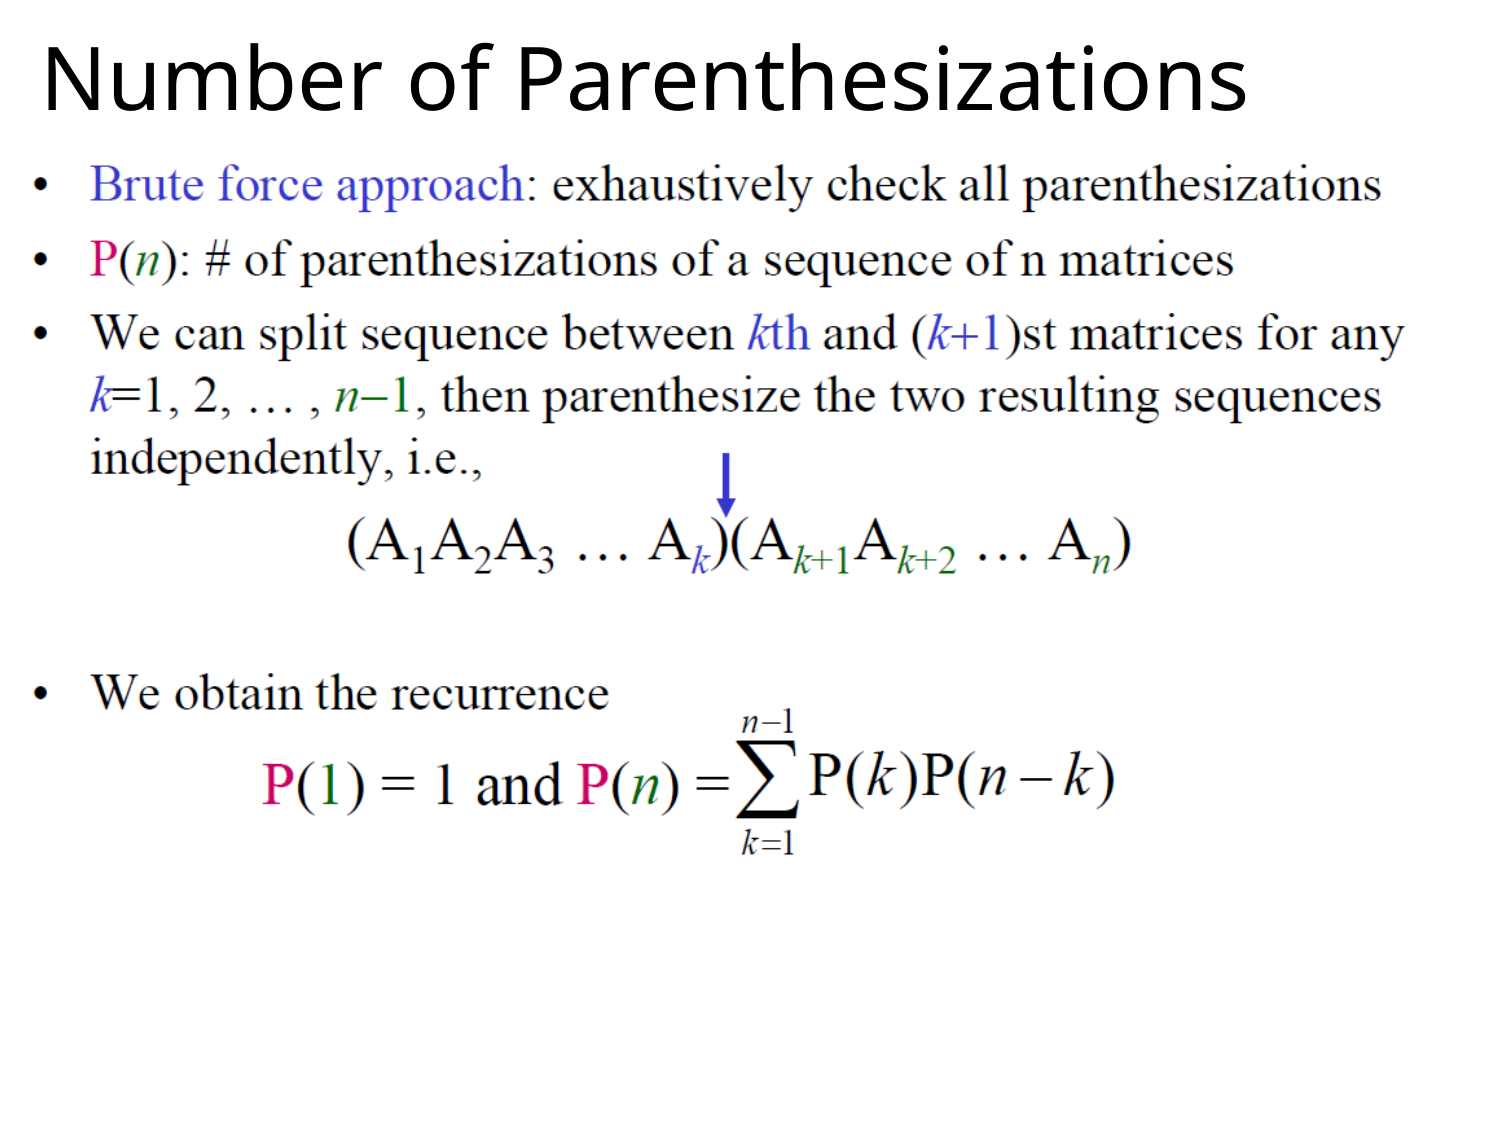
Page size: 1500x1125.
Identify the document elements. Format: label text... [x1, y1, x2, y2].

picture [25, 154, 1427, 935]
title Number of Parenthesizations [25, 26, 1469, 138]
